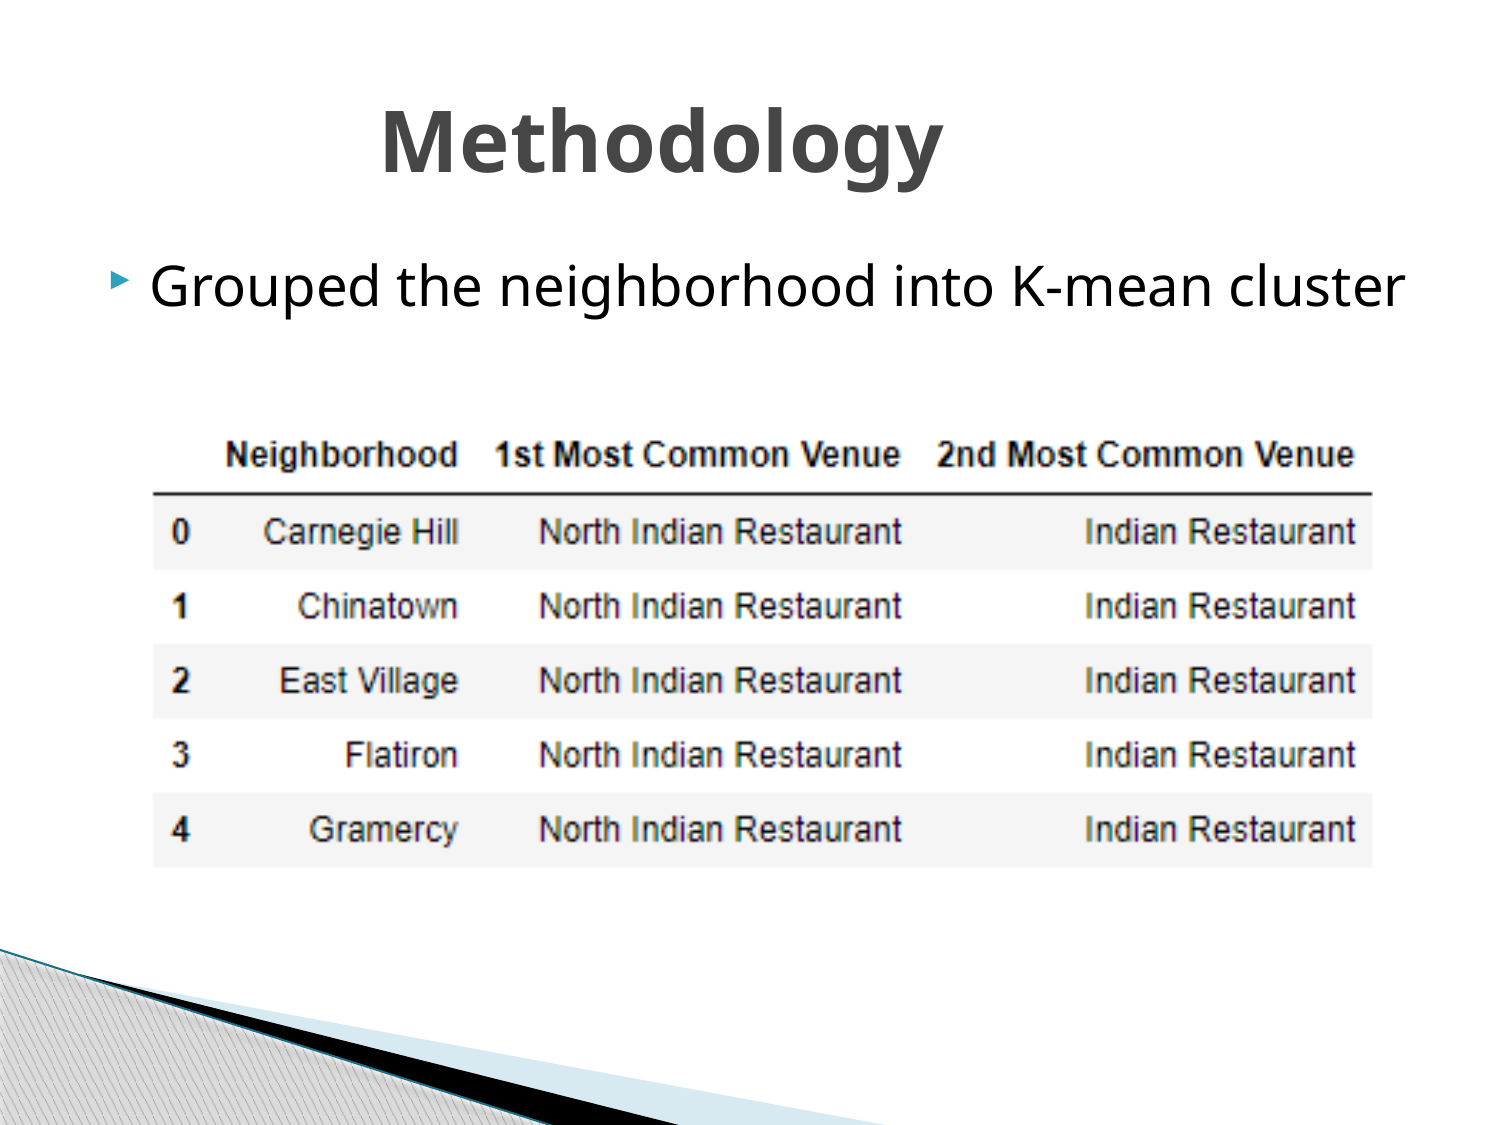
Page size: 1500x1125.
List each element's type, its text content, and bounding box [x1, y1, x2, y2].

list Grouped the neighborhood into K-mean cluster [75, 243, 1425, 986]
title Methodology [75, 45, 1425, 233]
picture [137, 399, 1413, 917]
